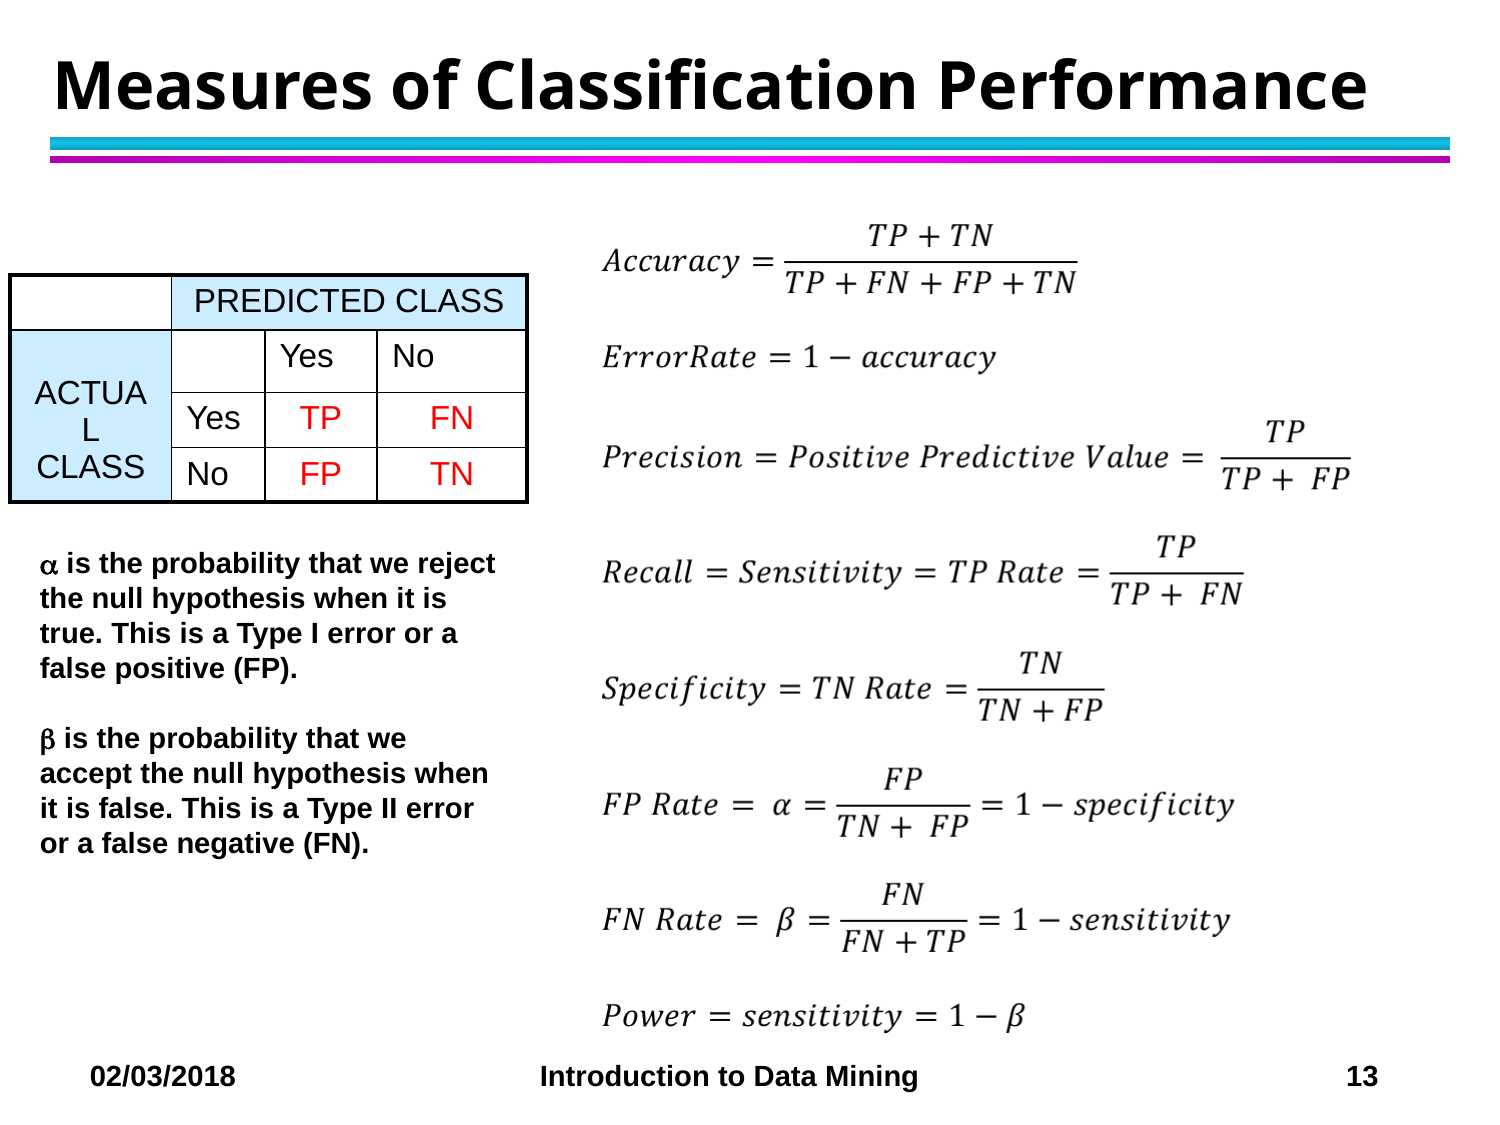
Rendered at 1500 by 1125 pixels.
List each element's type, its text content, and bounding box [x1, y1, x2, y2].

table_cell No [378, 331, 525, 392]
table_cell TN [378, 448, 525, 500]
table_cell Yes [172, 393, 264, 447]
table_cell FP [266, 448, 376, 500]
table_cell Yes [266, 331, 376, 392]
title Measures of Classification Performance [37, 12, 1463, 130]
table_header PREDICTED CLASS [172, 277, 525, 329]
text_box  is the probability that we reject the null hypothesis when it is true. This is a Type I error or a false positive (FP).  is the probability that we accept the null hypothesis when it is false. This is a Type II error or a false negative (FN). [24, 537, 513, 867]
table_cell ACTUAL CLASS [12, 331, 171, 500]
table_cell FN [378, 393, 525, 447]
table_cell No [172, 448, 264, 500]
text_box [587, 212, 1500, 1049]
table_cell TP [266, 393, 376, 447]
table_cell [172, 331, 264, 392]
table_header [12, 277, 171, 329]
